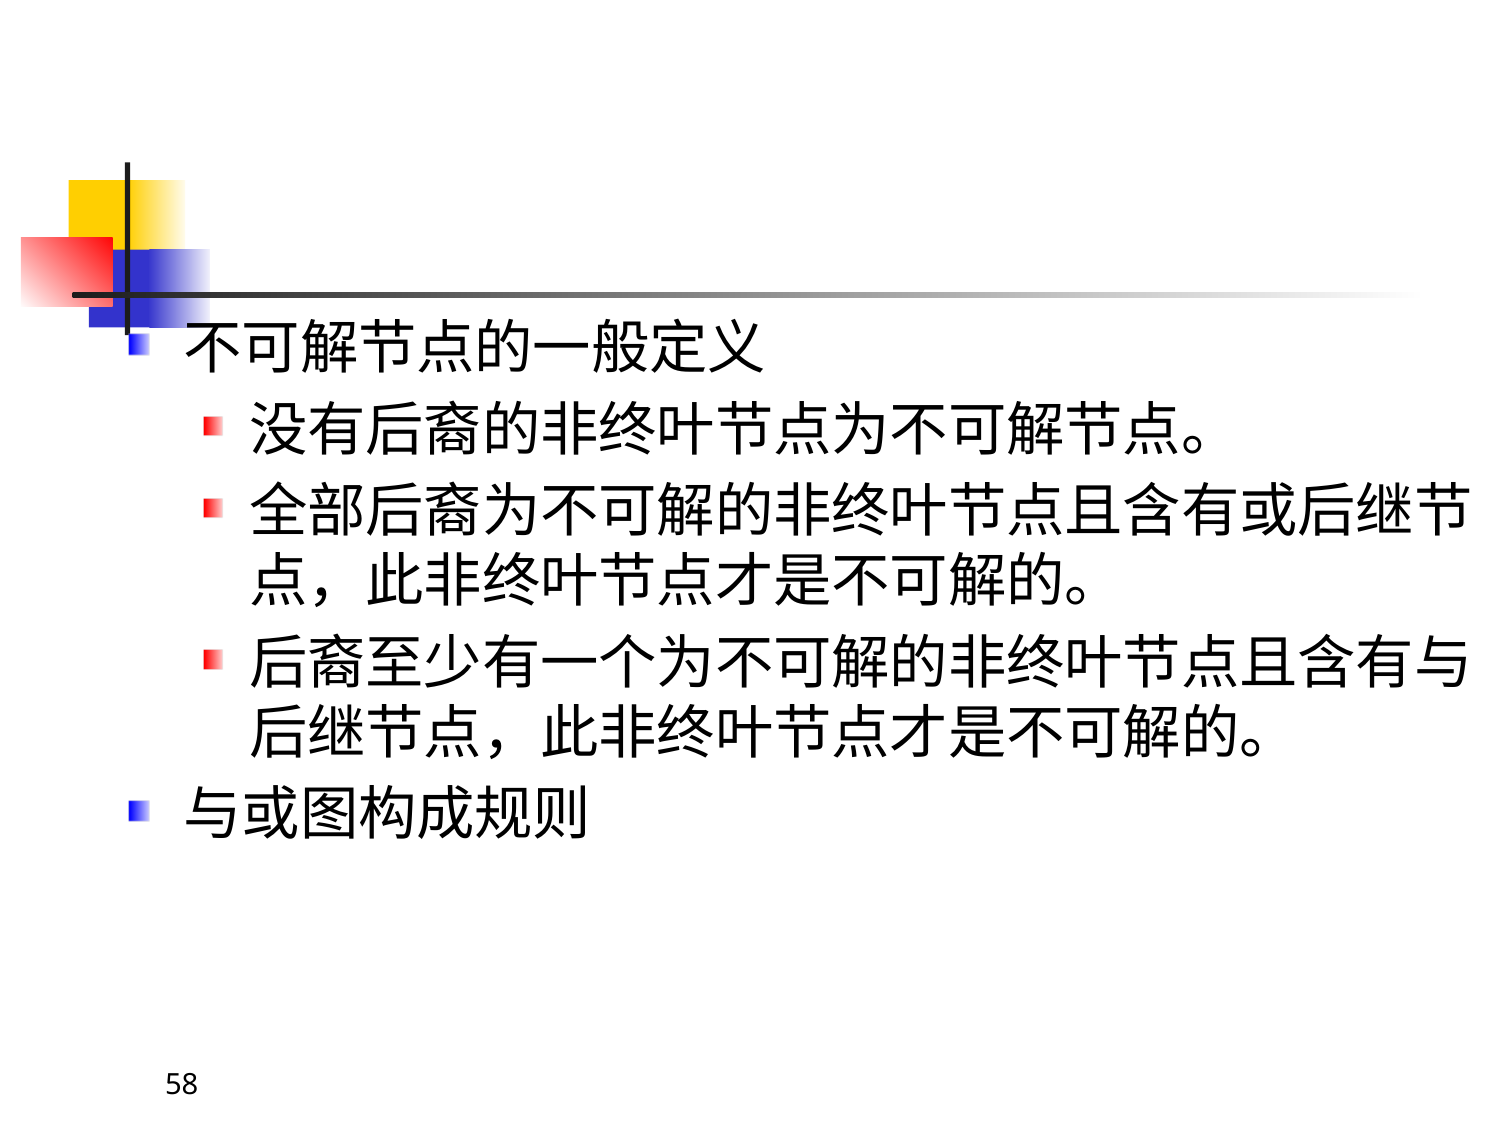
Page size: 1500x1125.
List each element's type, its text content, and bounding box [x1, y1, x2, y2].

picture [202, 497, 225, 520]
slide_number 58 [149, 1037, 463, 1113]
list 不可解节点的一般定义 没有后裔的非终叶节点为不可解节点。 全部后裔为不可解的非终叶节点且含有或后继节点，此非终叶节点才是不可解的。 后裔至少有一个为不可解的非终叶节点且含有与后继节点，此非终叶节点才是不可解的。 与或图构成规则 [112, 302, 1500, 988]
picture [202, 415, 225, 438]
picture [202, 648, 225, 672]
picture [127, 332, 152, 358]
picture [127, 799, 152, 824]
